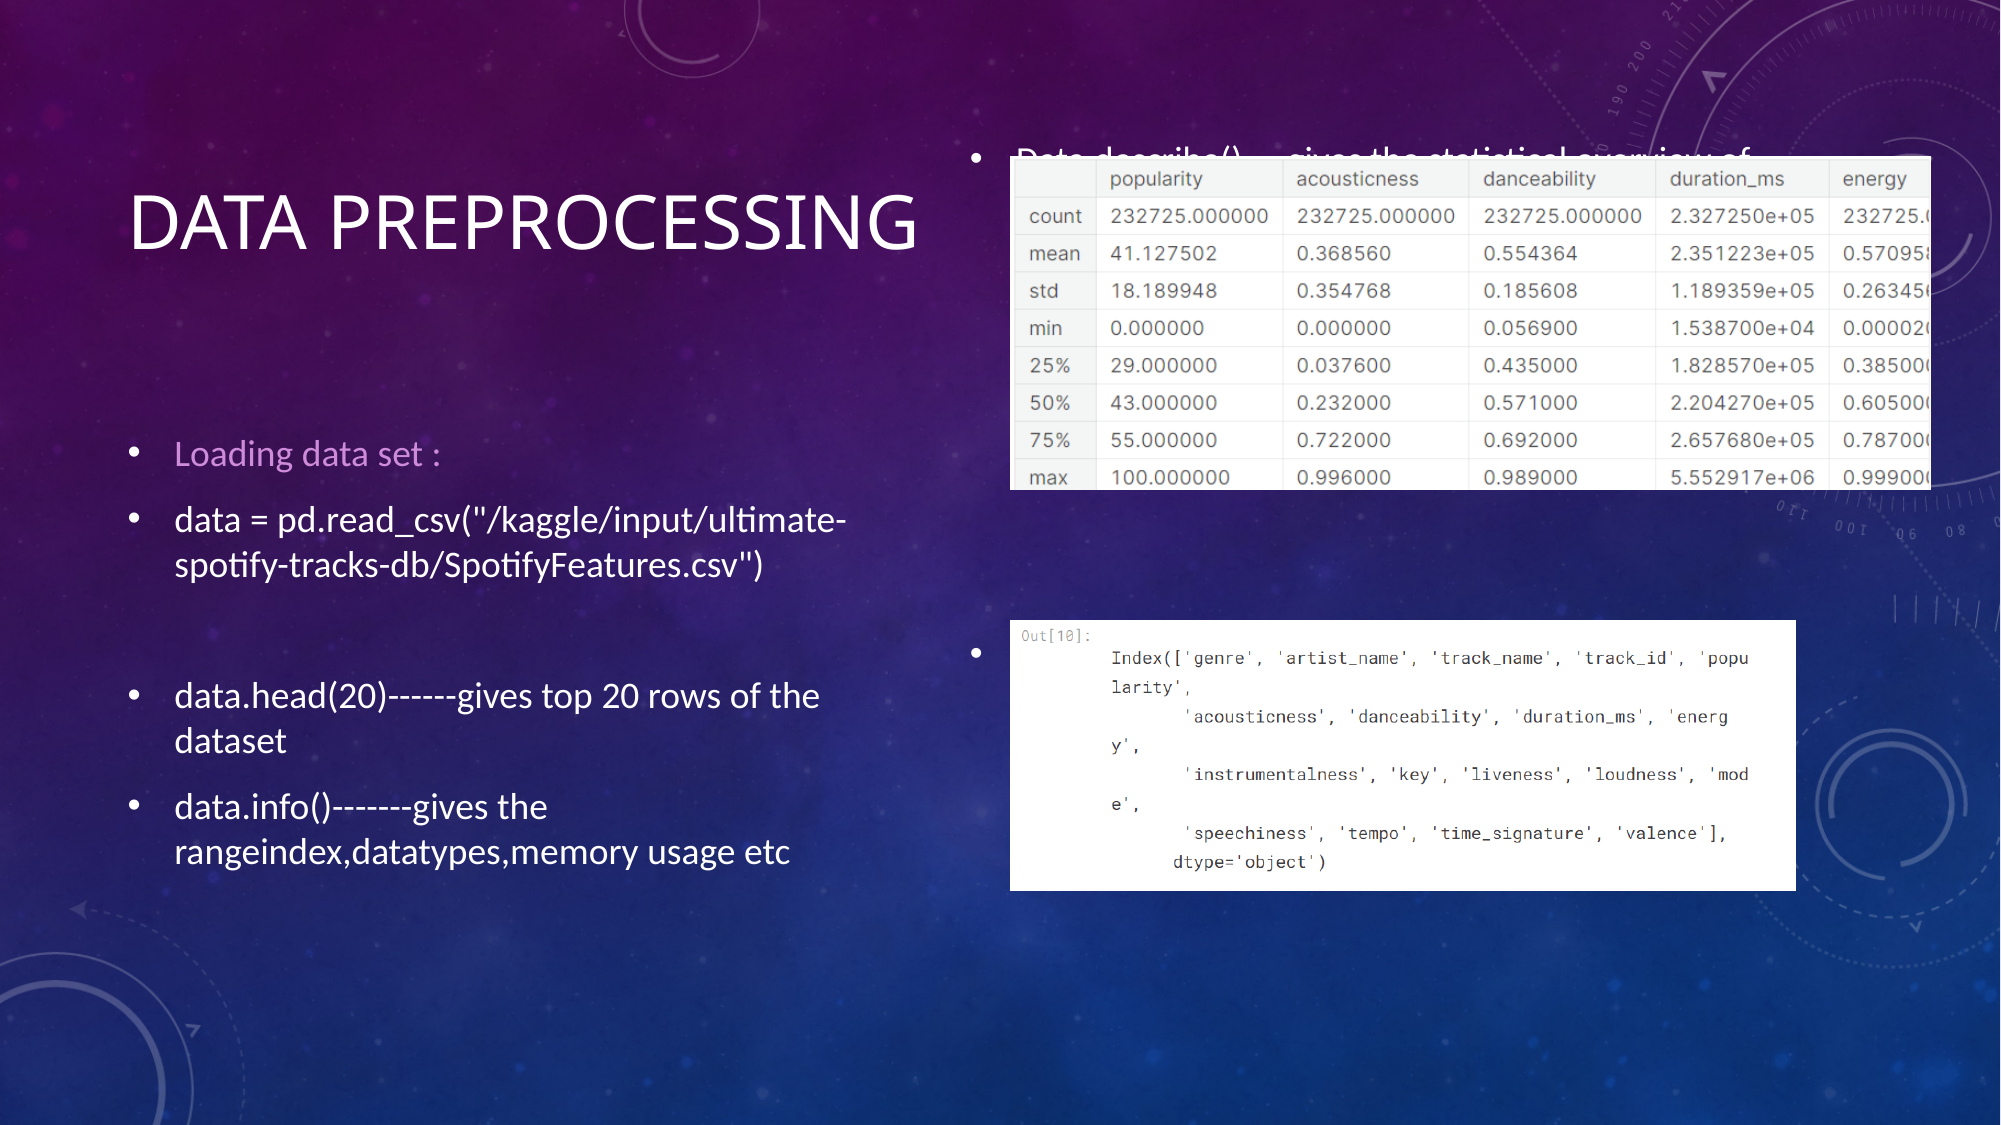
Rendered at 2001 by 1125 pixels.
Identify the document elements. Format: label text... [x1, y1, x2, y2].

list Loading data set : data = pd.read_csv("/kaggle/input/ultimate-spotify-tracks-db/SpotifyFeatures.csv") data.head(20)------gives top 20 rows of the dataset data.info()-------gives the rangeindex,datatypes,memory usage etc [112, 351, 932, 950]
title DATa Preprocessing [112, 99, 1775, 339]
list Data.describe()----gives the statistical overview of the data Data.columns-------------gives the names of all columns [955, 128, 1775, 728]
picture [0, 0, 2001, 1125]
